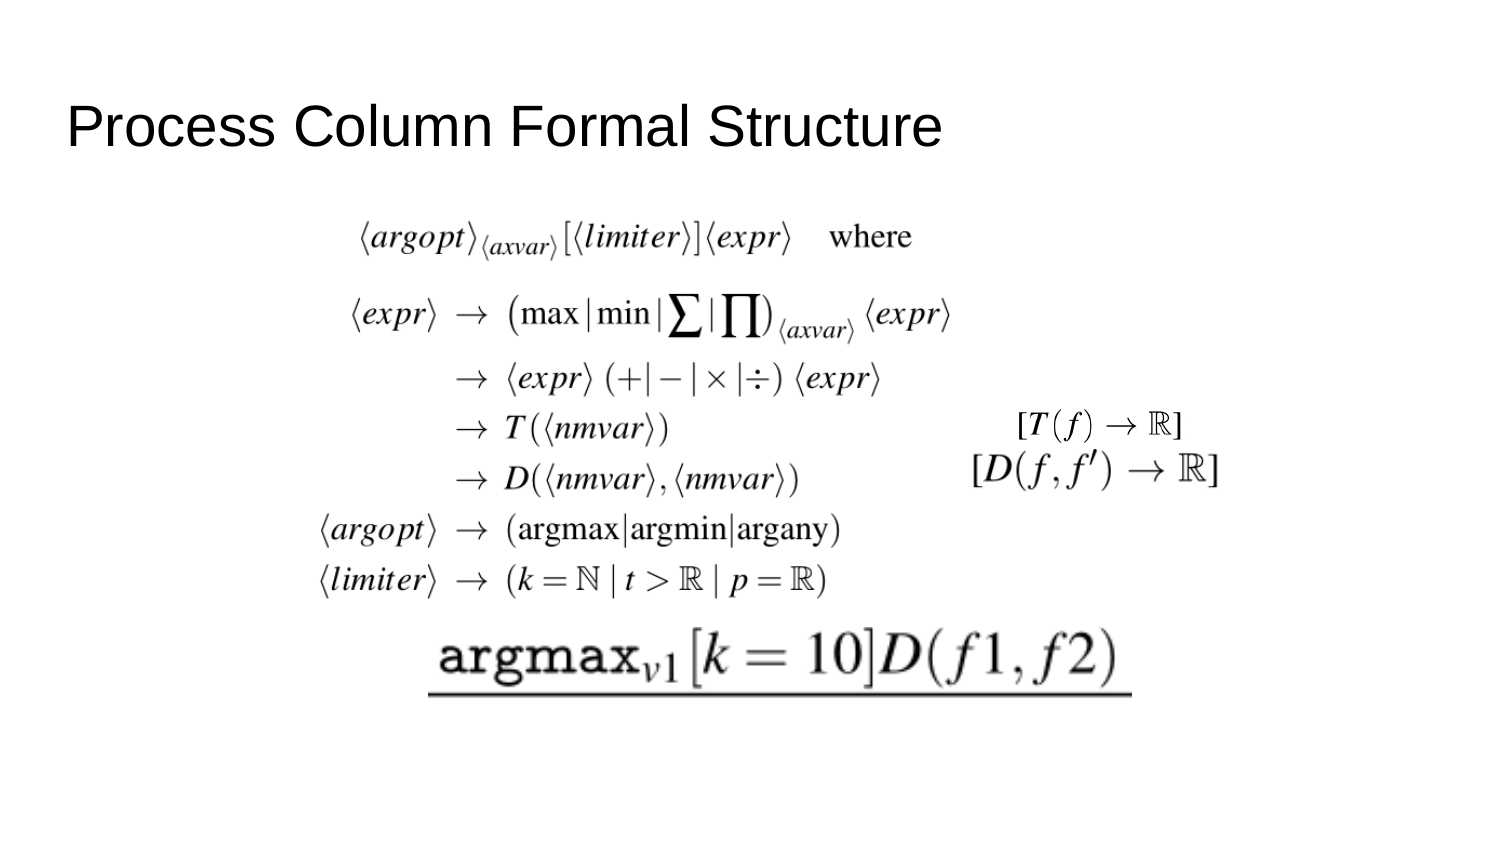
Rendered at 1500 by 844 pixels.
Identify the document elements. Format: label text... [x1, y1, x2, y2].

picture [278, 199, 1221, 617]
picture [428, 626, 1132, 711]
title Process Column Formal Structure [51, 72, 1449, 167]
